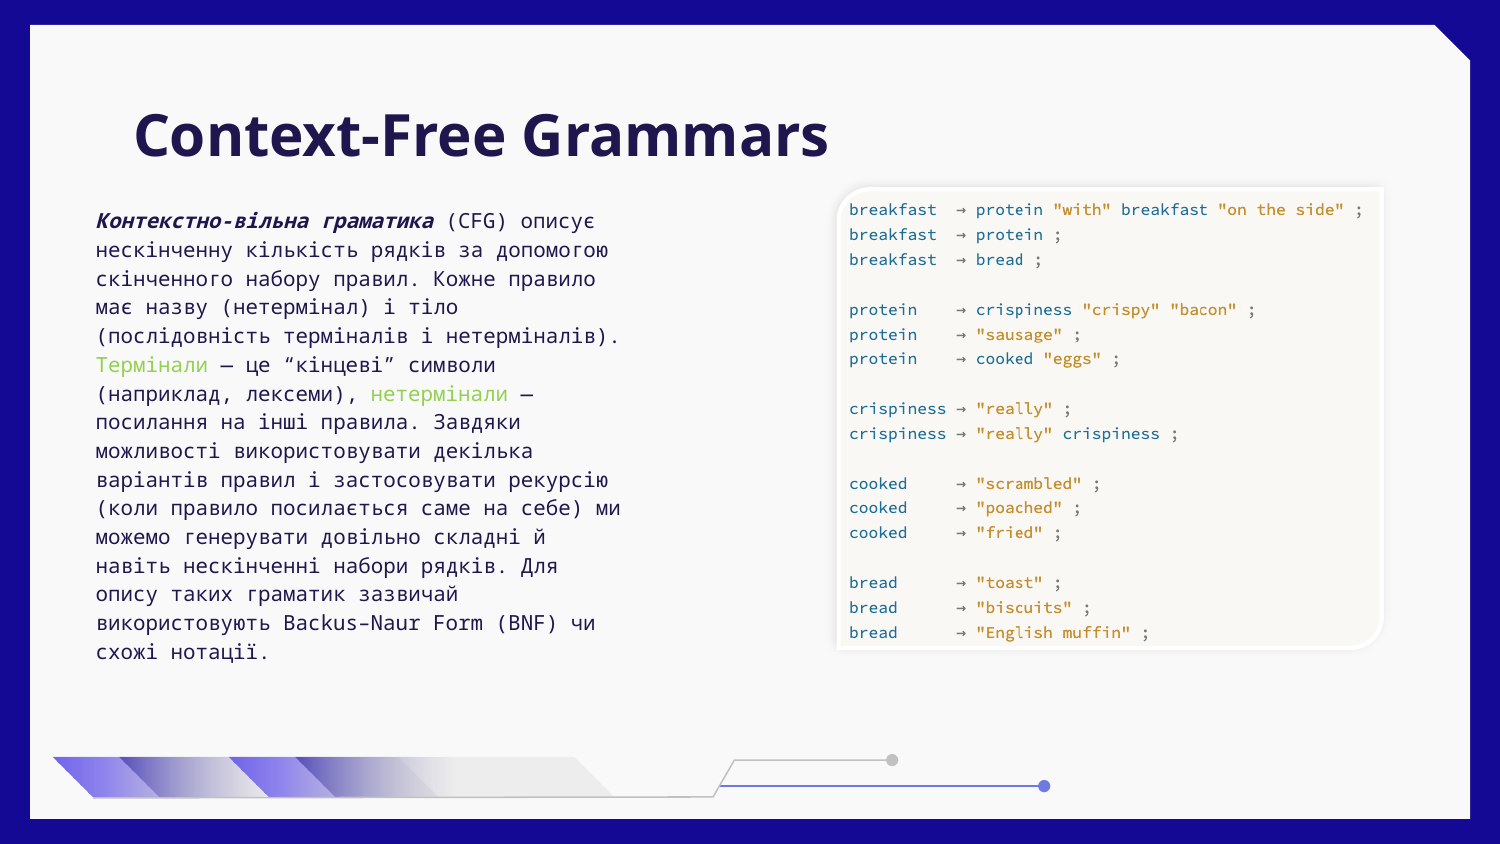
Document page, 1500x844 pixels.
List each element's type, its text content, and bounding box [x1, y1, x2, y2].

subtitle Контекстно-вільна граматика (CFG) описує нескінченну кількість рядків за допомогою скінченного набору правил. Кожне правило має назву (нетермінал) і тіло (послідовність терміналів і нетерміналів). Термінали — це “кінцеві” символи (наприклад, лексеми), нетермінали — посилання на інші правила. Завдяки можливості використовувати декілька варіантів правил і застосовувати рекурсію (коли правило посилається саме на себе) ми можемо генерувати довільно складні й навіть нескінченні набори рядків. Для опису таких граматик зазвичай використовують Backus–Naur Form (BNF) чи схожі нотації. [57, 189, 642, 676]
picture [45, 755, 627, 824]
title Context-Free Grammars [118, 72, 1382, 167]
picture [838, 188, 1383, 649]
